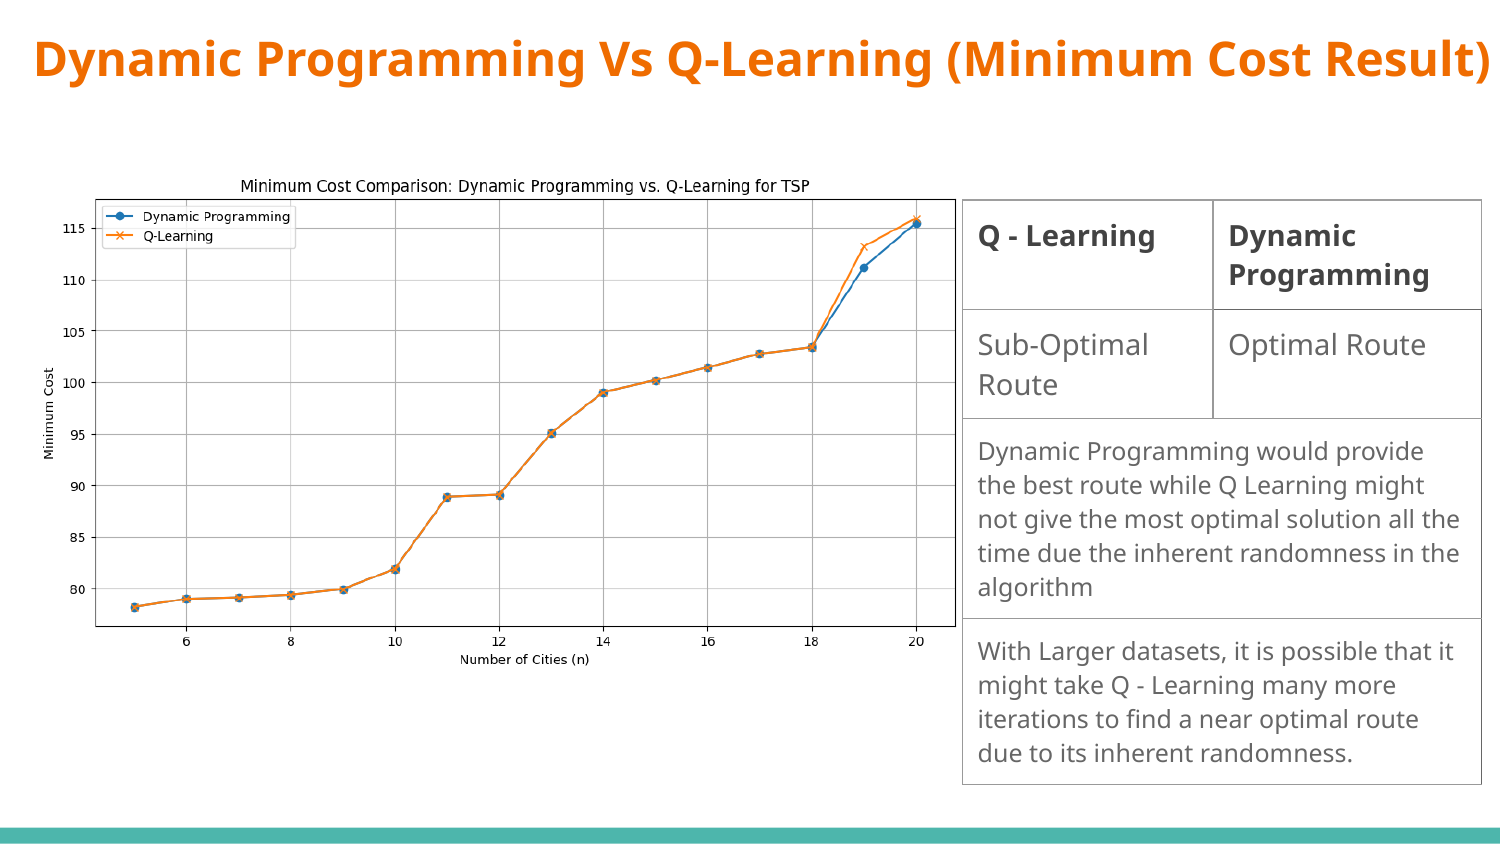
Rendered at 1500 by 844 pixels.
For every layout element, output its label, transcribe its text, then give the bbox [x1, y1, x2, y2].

title Dynamic Programming Vs Q-Learning (Minimum Cost Result) [18, 10, 1500, 125]
table_header Q - Learning [968, 201, 1212, 309]
table_cell With Larger datasets, it is possible that it might take Q - Learning many more iterations to find a near optimal route due to its inherent randomness. [963, 619, 1481, 784]
table_header Dynamic Programming [1214, 201, 1481, 309]
table_cell Sub-Optimal Route [968, 310, 1212, 418]
table_cell Dynamic Programming would provide the best route while Q Learning might not give the most optimal solution all the time due the inherent randomness in the algorithm [968, 419, 1481, 618]
picture [33, 168, 963, 675]
table_cell Optimal Route [1214, 310, 1481, 418]
